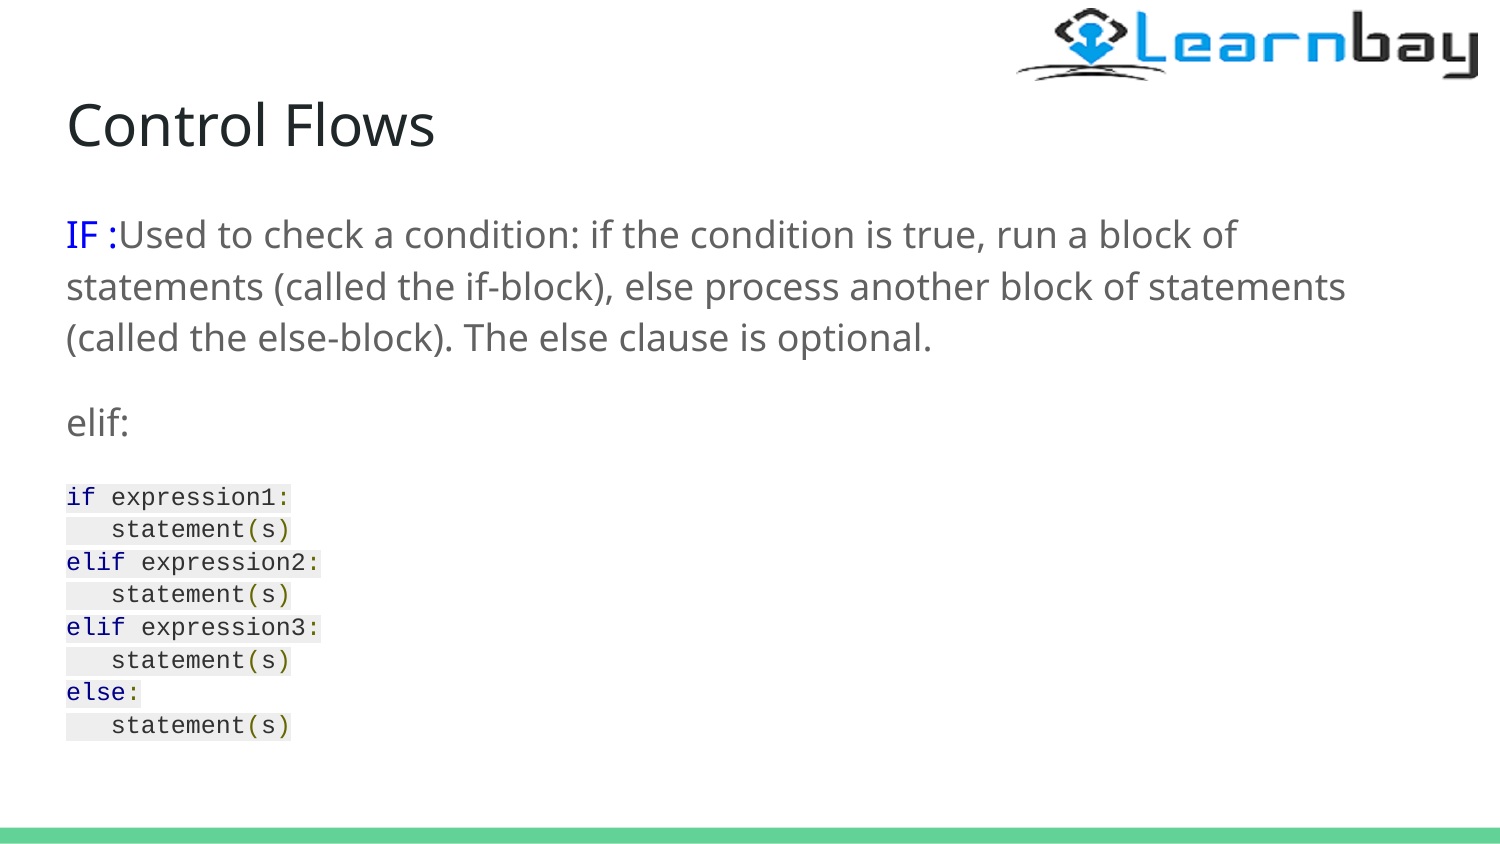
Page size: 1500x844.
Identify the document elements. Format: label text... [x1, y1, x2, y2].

picture [1016, 8, 1478, 81]
list IF :Used to check a condition: if the condition is true, run a block of statements (called the if-block), else process another block of statements (called the else-block). The else clause is optional. elif: if expression1: statement(s) elif expression2: statement(s) elif expression3: statement(s) else: statement(s) [51, 189, 1449, 750]
title Control Flows [51, 72, 1449, 167]
